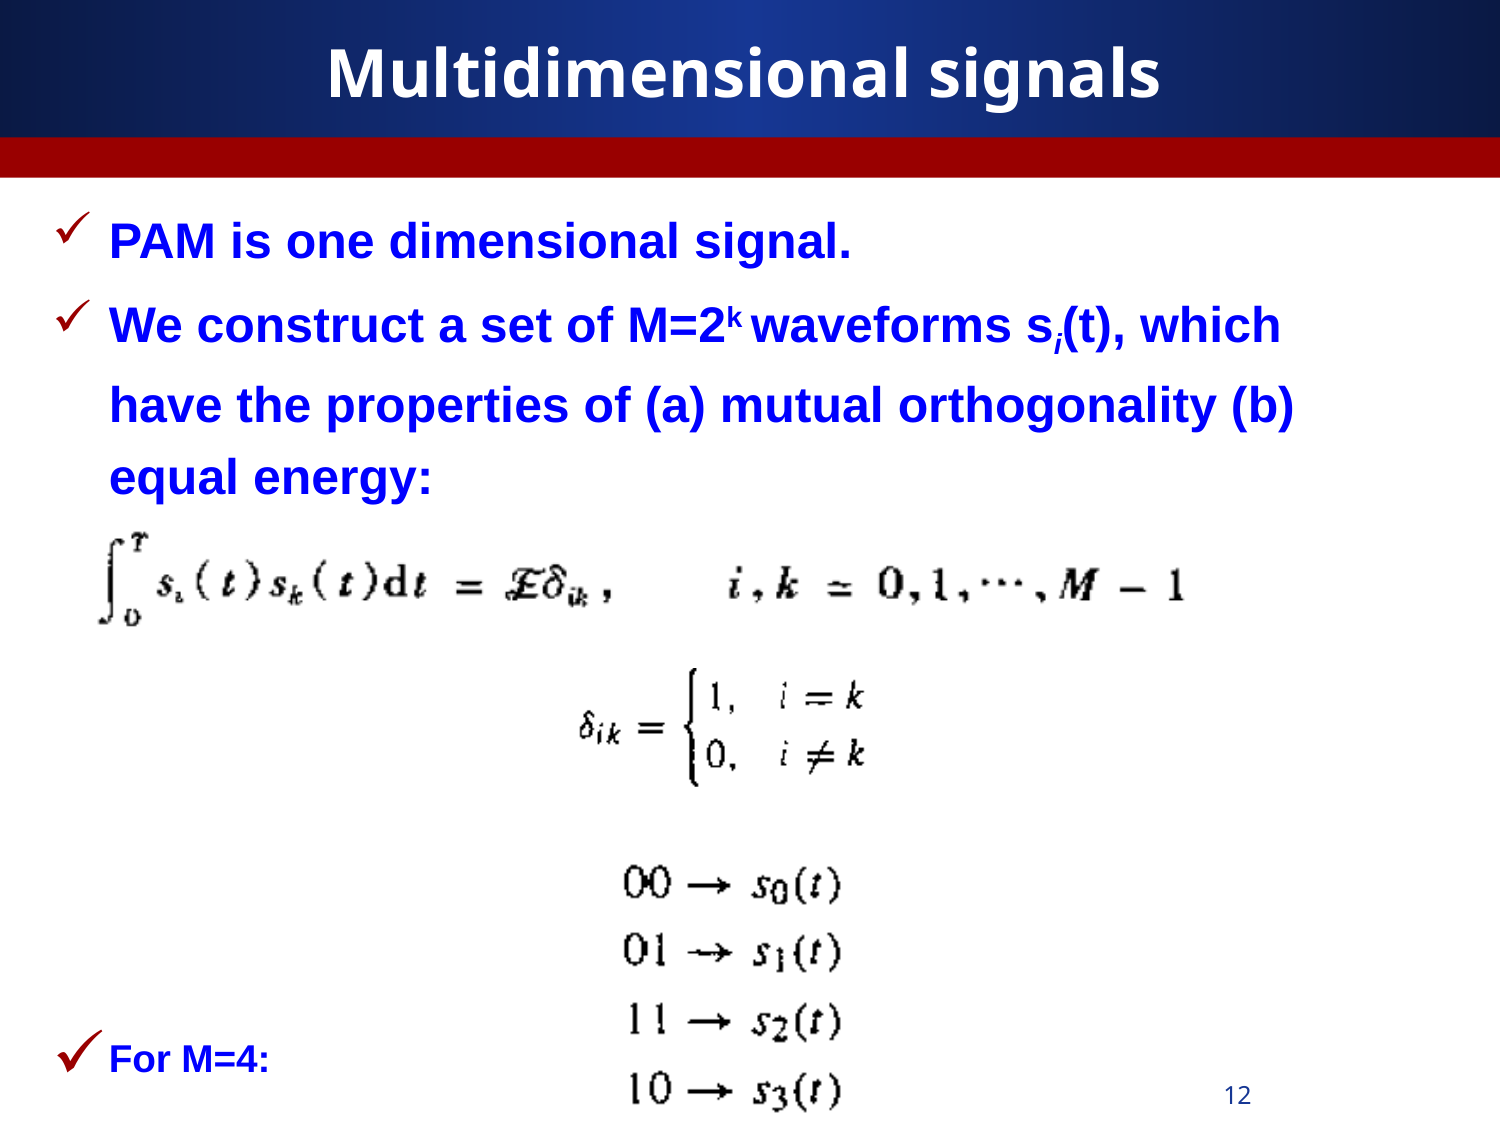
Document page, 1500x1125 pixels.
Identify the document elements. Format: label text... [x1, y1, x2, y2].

picture [76, 514, 1203, 634]
list PAM is one dimensional signal. We construct a set of M=2k waveforms si(t), which have the properties of (a) mutual orthogonality (b) equal energy: For M=4: [37, 189, 1424, 516]
picture [607, 849, 845, 1125]
title Multidimensional signals [50, 24, 1438, 118]
picture [560, 668, 895, 788]
slide_number 12 [1062, 1072, 1413, 1125]
